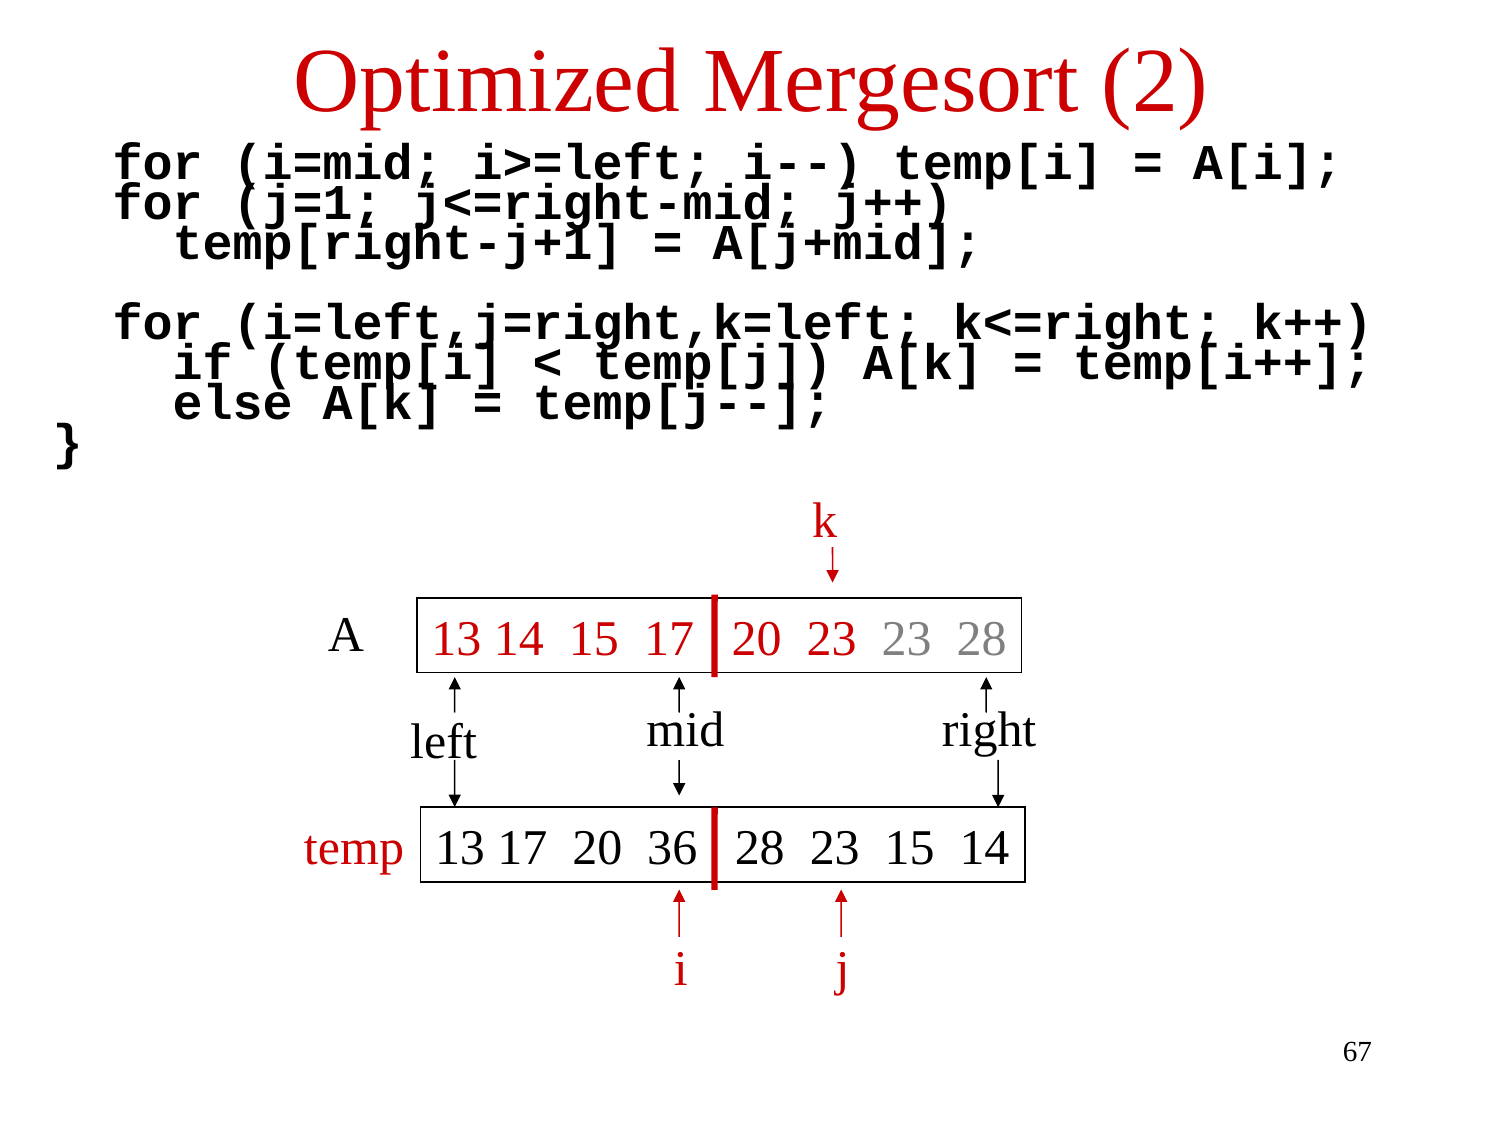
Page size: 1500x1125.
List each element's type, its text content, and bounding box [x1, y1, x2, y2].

text_box [448, 677, 461, 713]
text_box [796, 479, 853, 583]
list for (i=mid; i>=left; i--) temp[i] = A[i]; for (j=1; j<=right-mid; j++) temp[right-j+1] = A[j+mid]; for (i=left,j=right,k=left; k<=right; k++) if (temp[i] < temp[j]) A[k] = temp[i++]; else A[k] = temp[j--]; } [37, 147, 1463, 1036]
text_box 13 17 20 36 28 23 15 14 [420, 807, 714, 882]
text_box [672, 677, 686, 713]
text_box 13 17 20 36 28 23 15 14 [715, 807, 1026, 882]
text_box [992, 759, 1005, 808]
text_box 13 14 15 17 20 23 23 28 [416, 597, 714, 673]
text_box [980, 677, 993, 713]
text_box [672, 760, 686, 796]
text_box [820, 889, 866, 1004]
text_box left [395, 700, 493, 776]
text_box A [313, 594, 379, 670]
title Optimized Mergesort (2) [76, 0, 1427, 147]
text_box mid [631, 688, 740, 764]
text_box right [927, 688, 1052, 764]
text_box [448, 759, 461, 807]
text_box 13 14 15 17 20 23 23 28 [715, 597, 1022, 673]
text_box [658, 889, 704, 1004]
slide_number 67 [1074, 1036, 1388, 1100]
text_box temp [289, 807, 420, 882]
